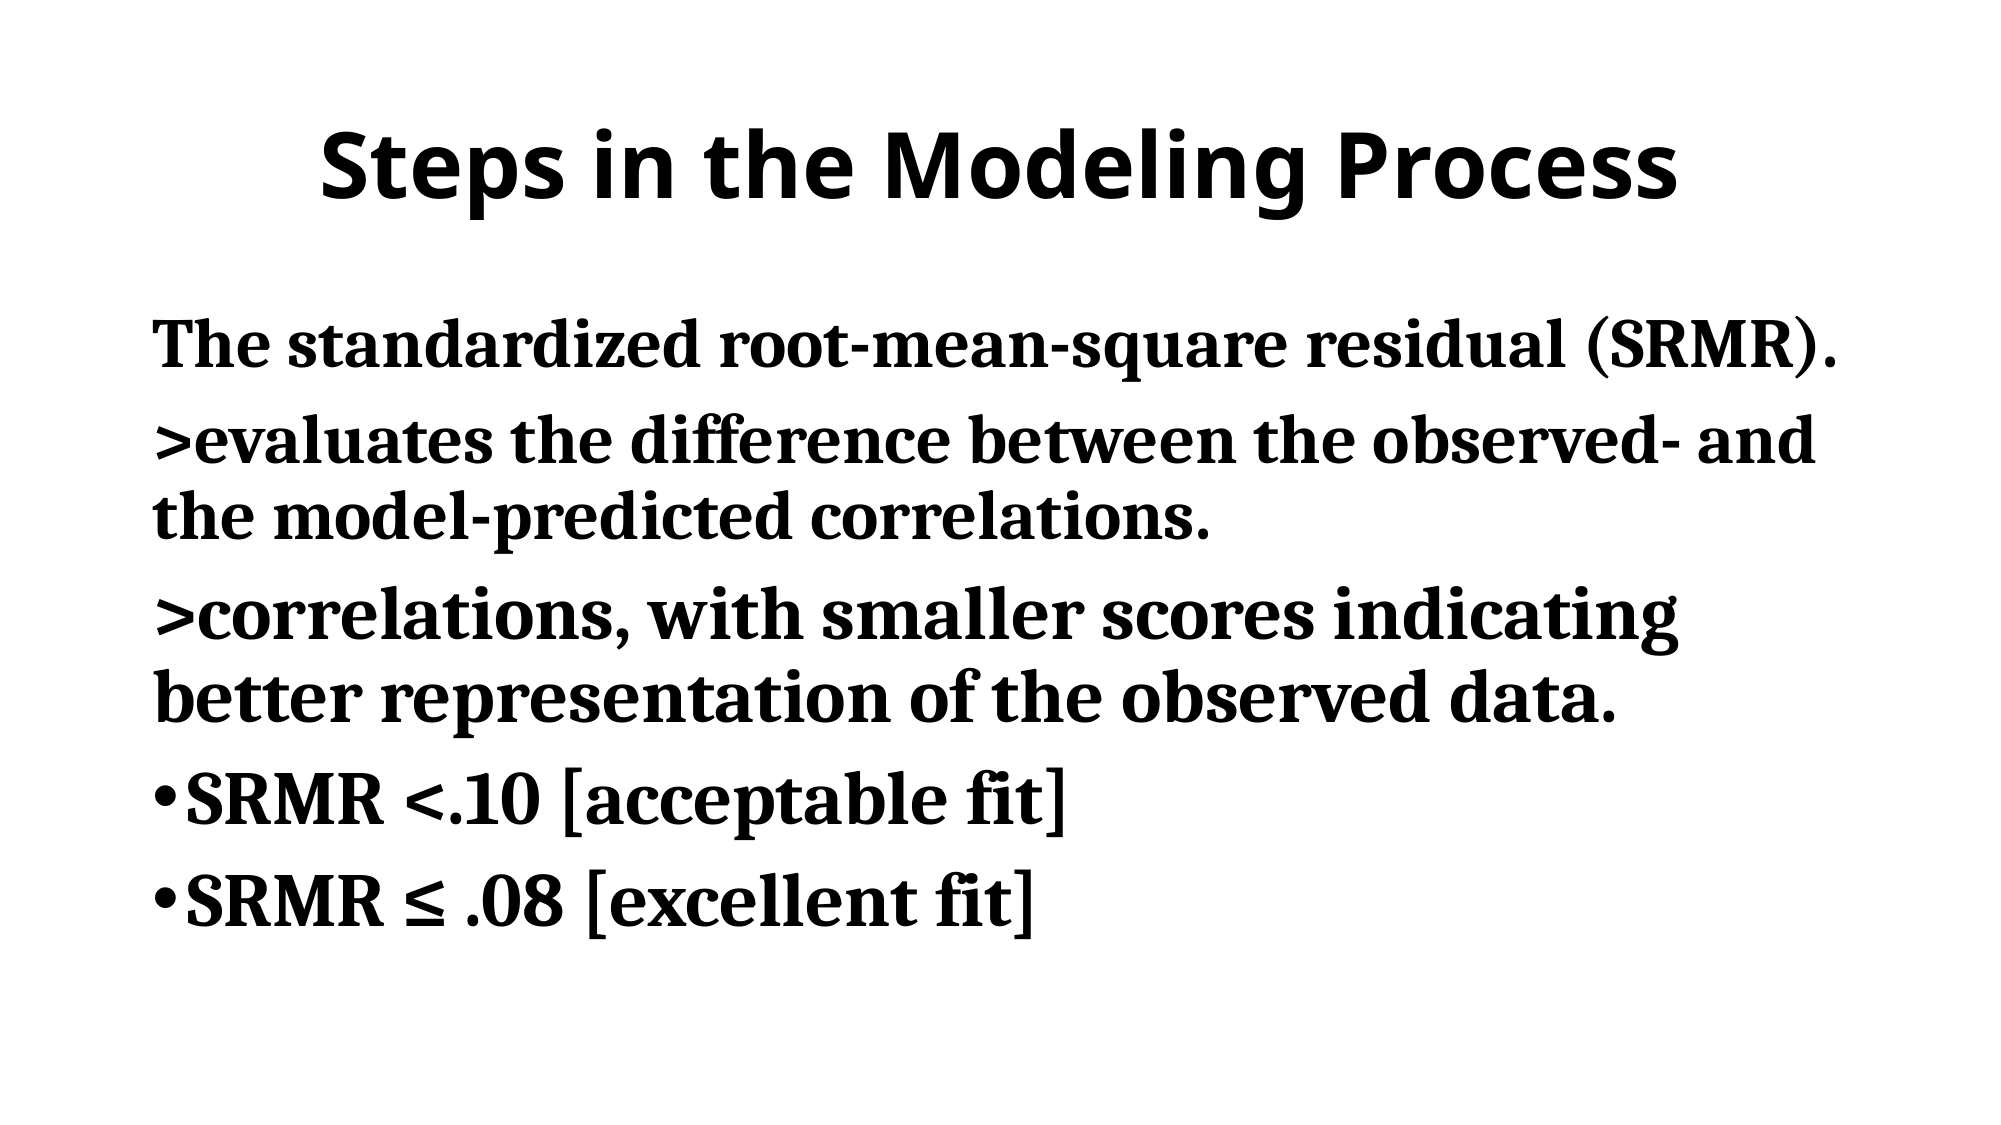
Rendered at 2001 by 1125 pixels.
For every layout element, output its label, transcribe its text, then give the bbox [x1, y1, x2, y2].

title Steps in the Modeling Process [137, 59, 1863, 278]
list The standardized root-mean-square residual (SRMR). >evaluates the difference between the observed- and the model-predicted correlations. >correlations, with smaller scores indicating better representation of the observed data. SRMR <.10 [acceptable fit] SRMR ≤ .08 [excellent fit] [137, 299, 1863, 1014]
